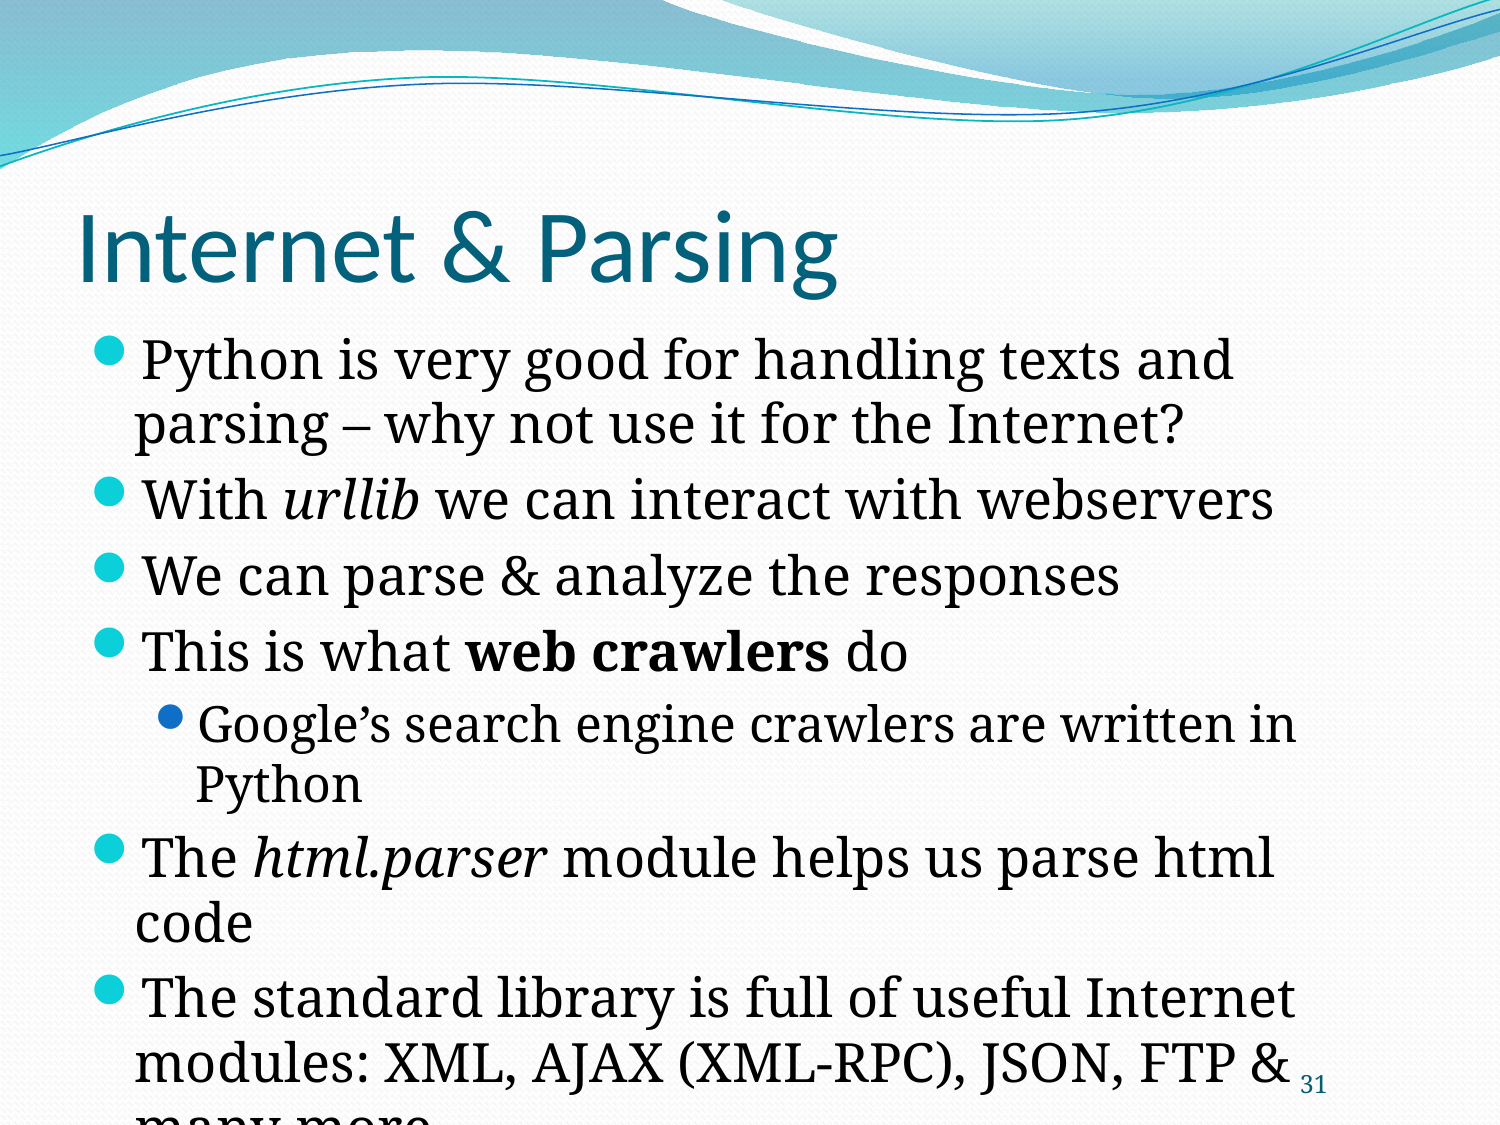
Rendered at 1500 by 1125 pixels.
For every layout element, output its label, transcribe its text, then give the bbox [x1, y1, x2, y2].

slide_number 31 [1299, 1042, 1425, 1103]
title Internet & Parsing [74, 115, 1426, 304]
list Python is very good for handling texts and parsing – why not use it for the Internet? With urllib we can interact with webservers We can parse & analyze the responses This is what web crawlers do Google’s search engine crawlers are written in Python The html.parser module helps us parse html code The standard library is full of useful Internet modules: XML, AJAX (XML-RPC), JSON, FTP & many more [74, 317, 1426, 1038]
